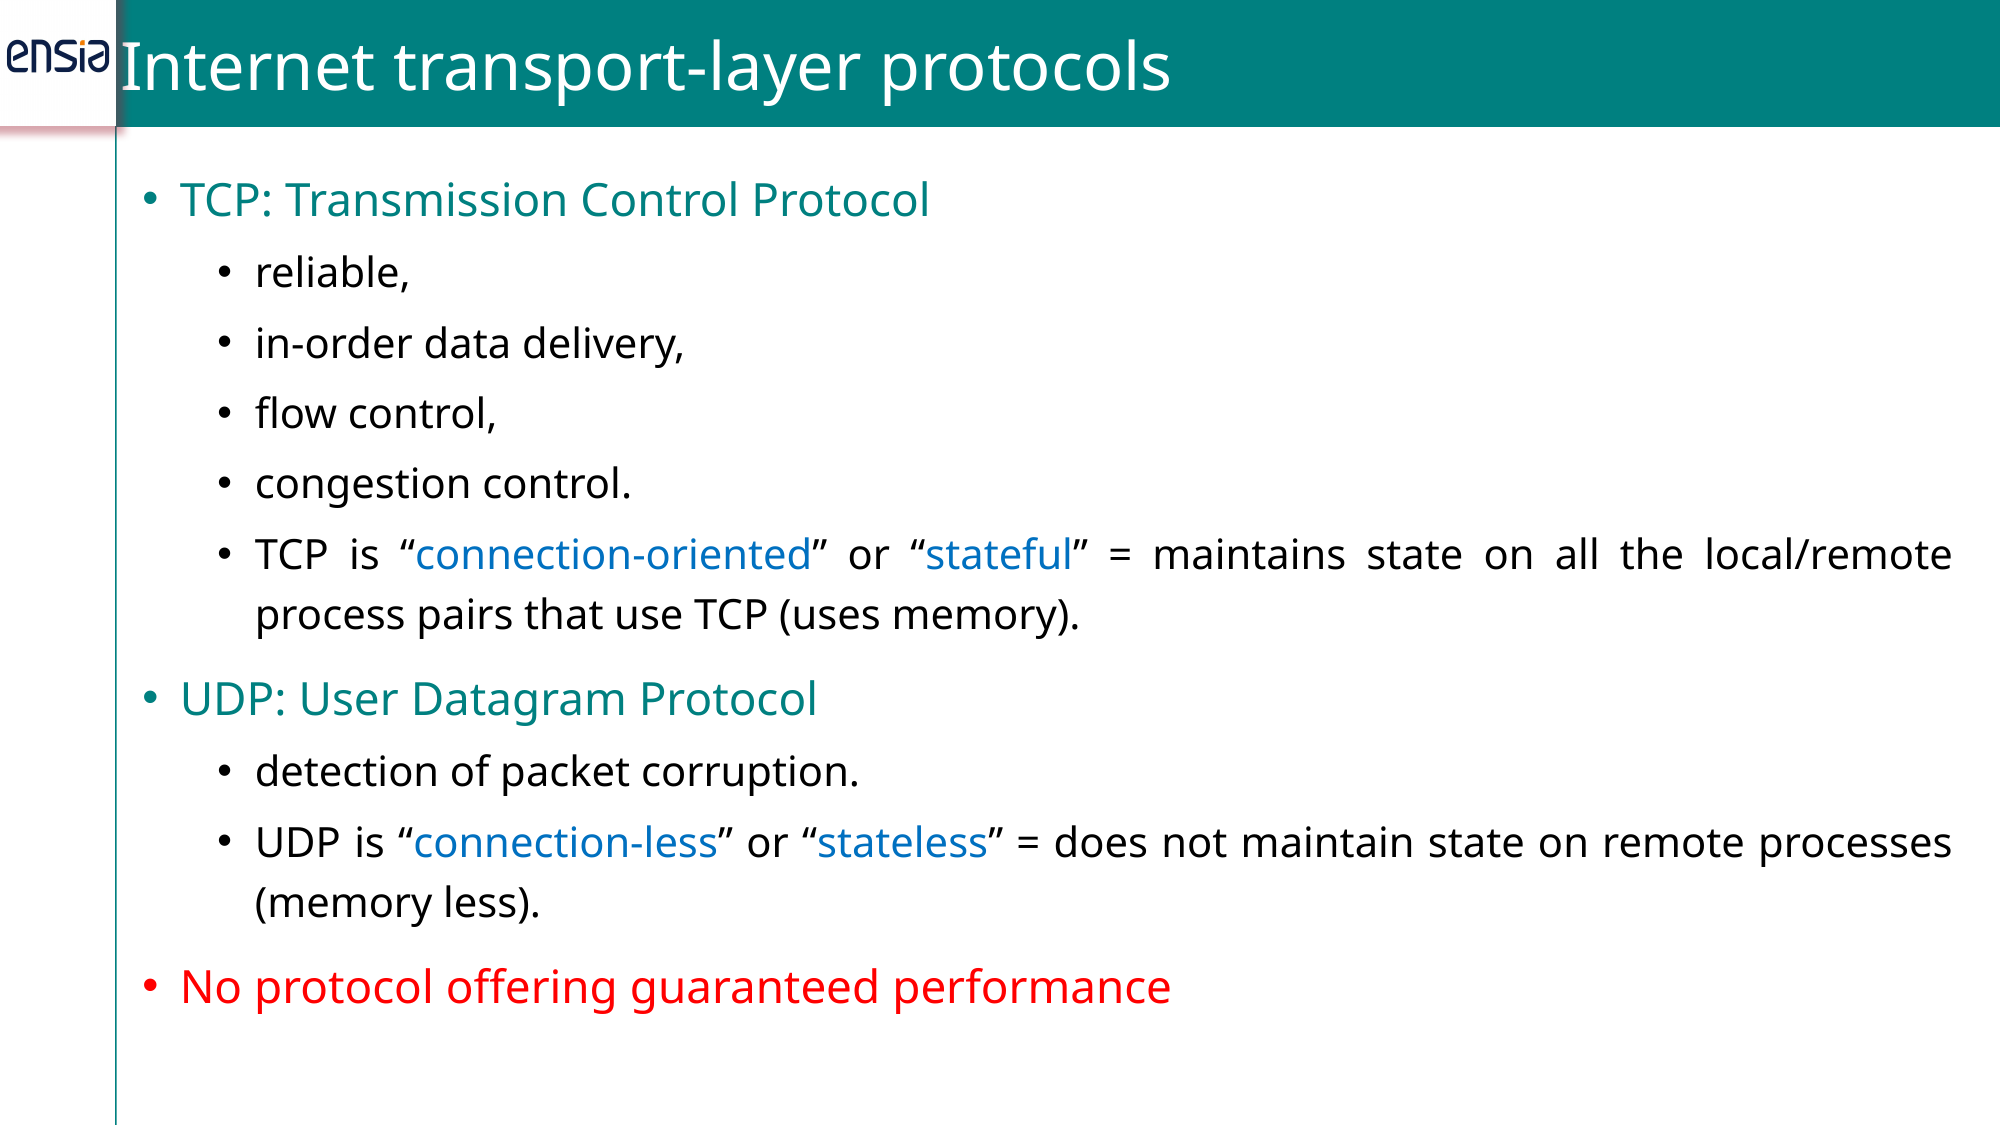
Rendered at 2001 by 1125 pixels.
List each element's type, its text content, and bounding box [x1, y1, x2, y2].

text_box Internet transport-layer protocols [130, 0, 2000, 126]
list TCP: Transmission Control Protocol reliable, in-order data delivery, flow control, congestion control. TCP is “connection-oriented” or “stateful” = maintains state on all the local/remote process pairs that use TCP (uses memory). UDP: User Datagram Protocol detection of packet corruption. UDP is “connection-less” or “stateless” = does not maintain state on remote processes (memory less). No protocol offering guaranteed performance [127, 152, 1969, 1103]
picture [0, 0, 117, 126]
